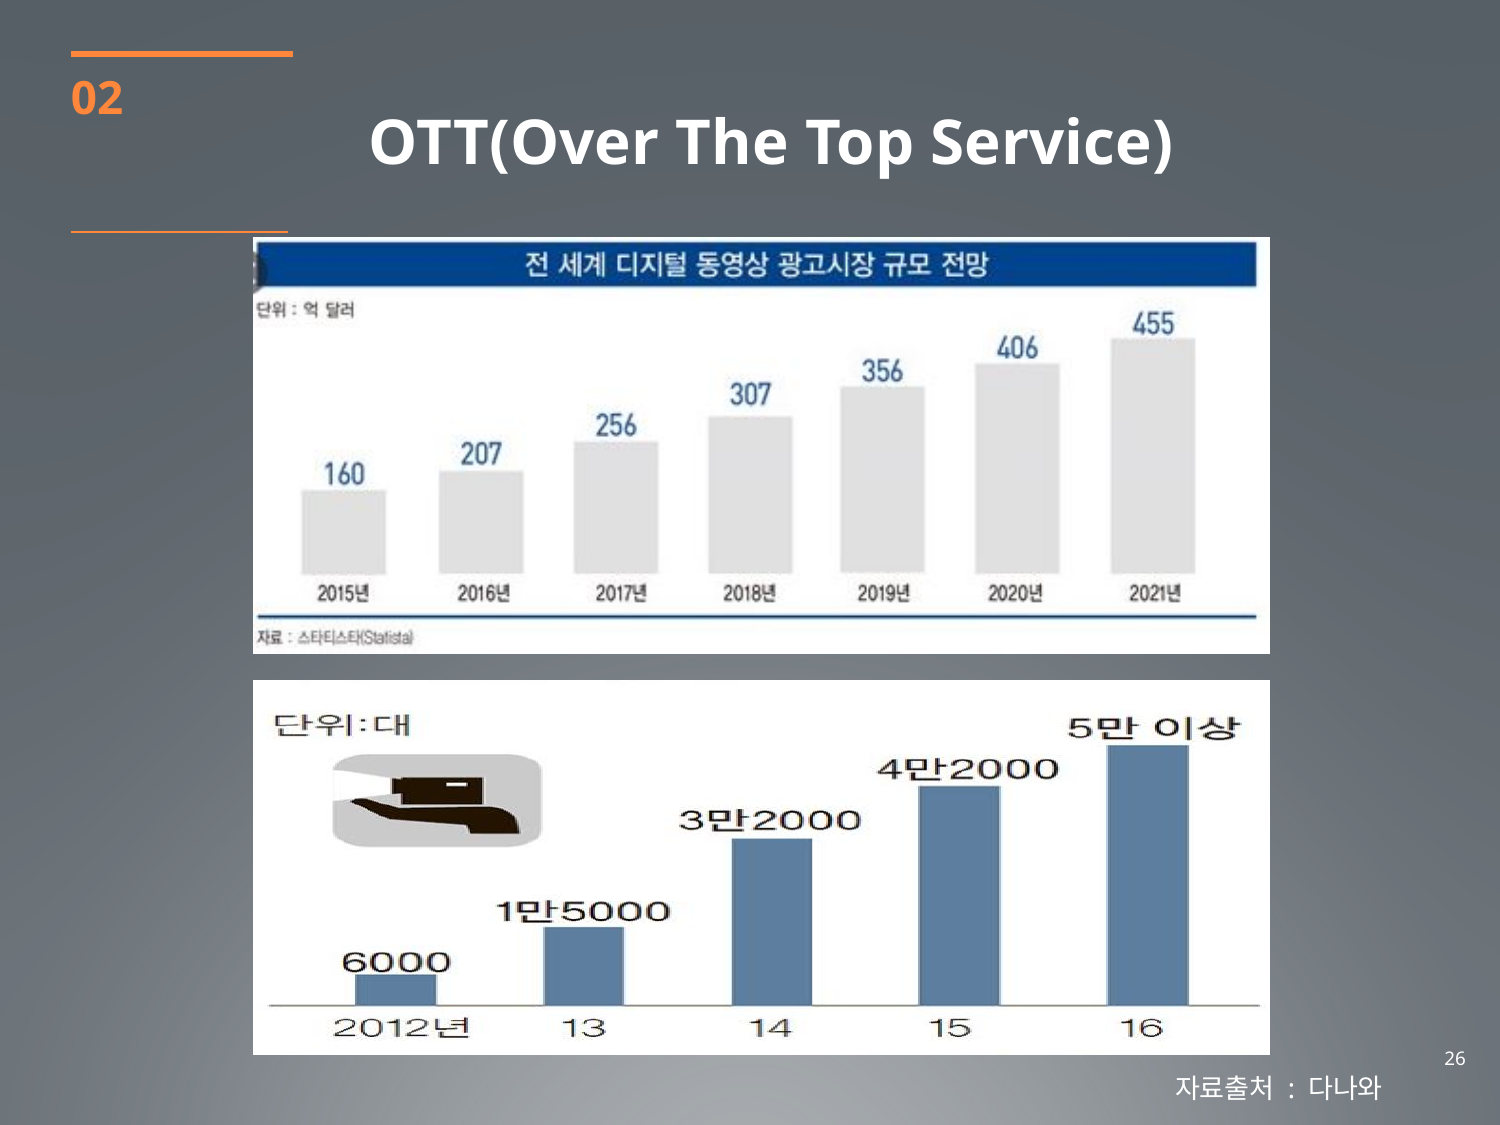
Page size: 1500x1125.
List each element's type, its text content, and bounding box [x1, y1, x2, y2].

text_box 02 [56, 61, 139, 132]
picture [0, 0, 1500, 1125]
title OTT(Over The Top Service) [353, 39, 1435, 185]
text_box 자료출처 : 다나와 [791, 1063, 1406, 1125]
